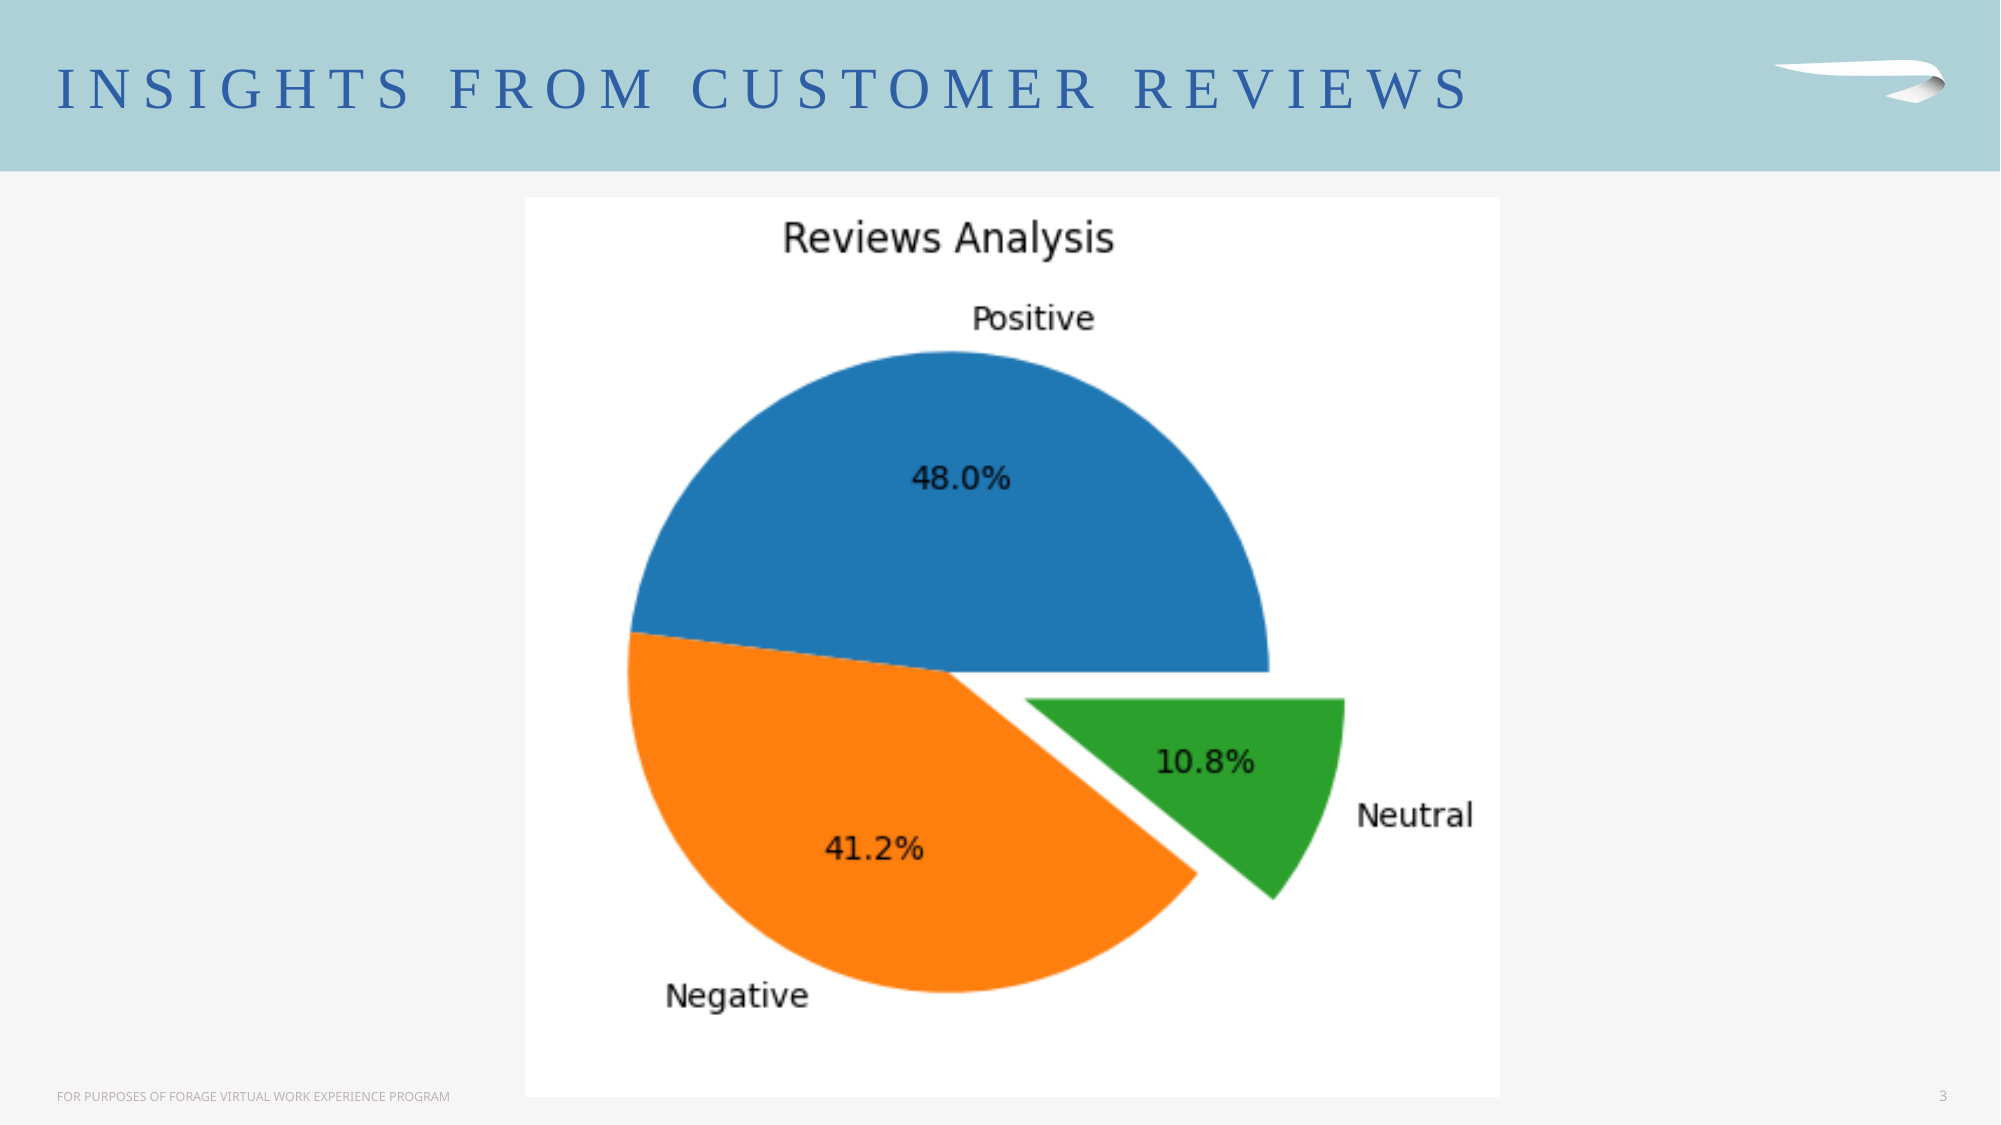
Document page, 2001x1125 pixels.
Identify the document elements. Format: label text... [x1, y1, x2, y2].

picture [1773, 60, 1945, 103]
title INSIGHTS FROM CUSTOMER REVIEWS [56, 53, 1500, 126]
picture [525, 197, 1500, 1097]
